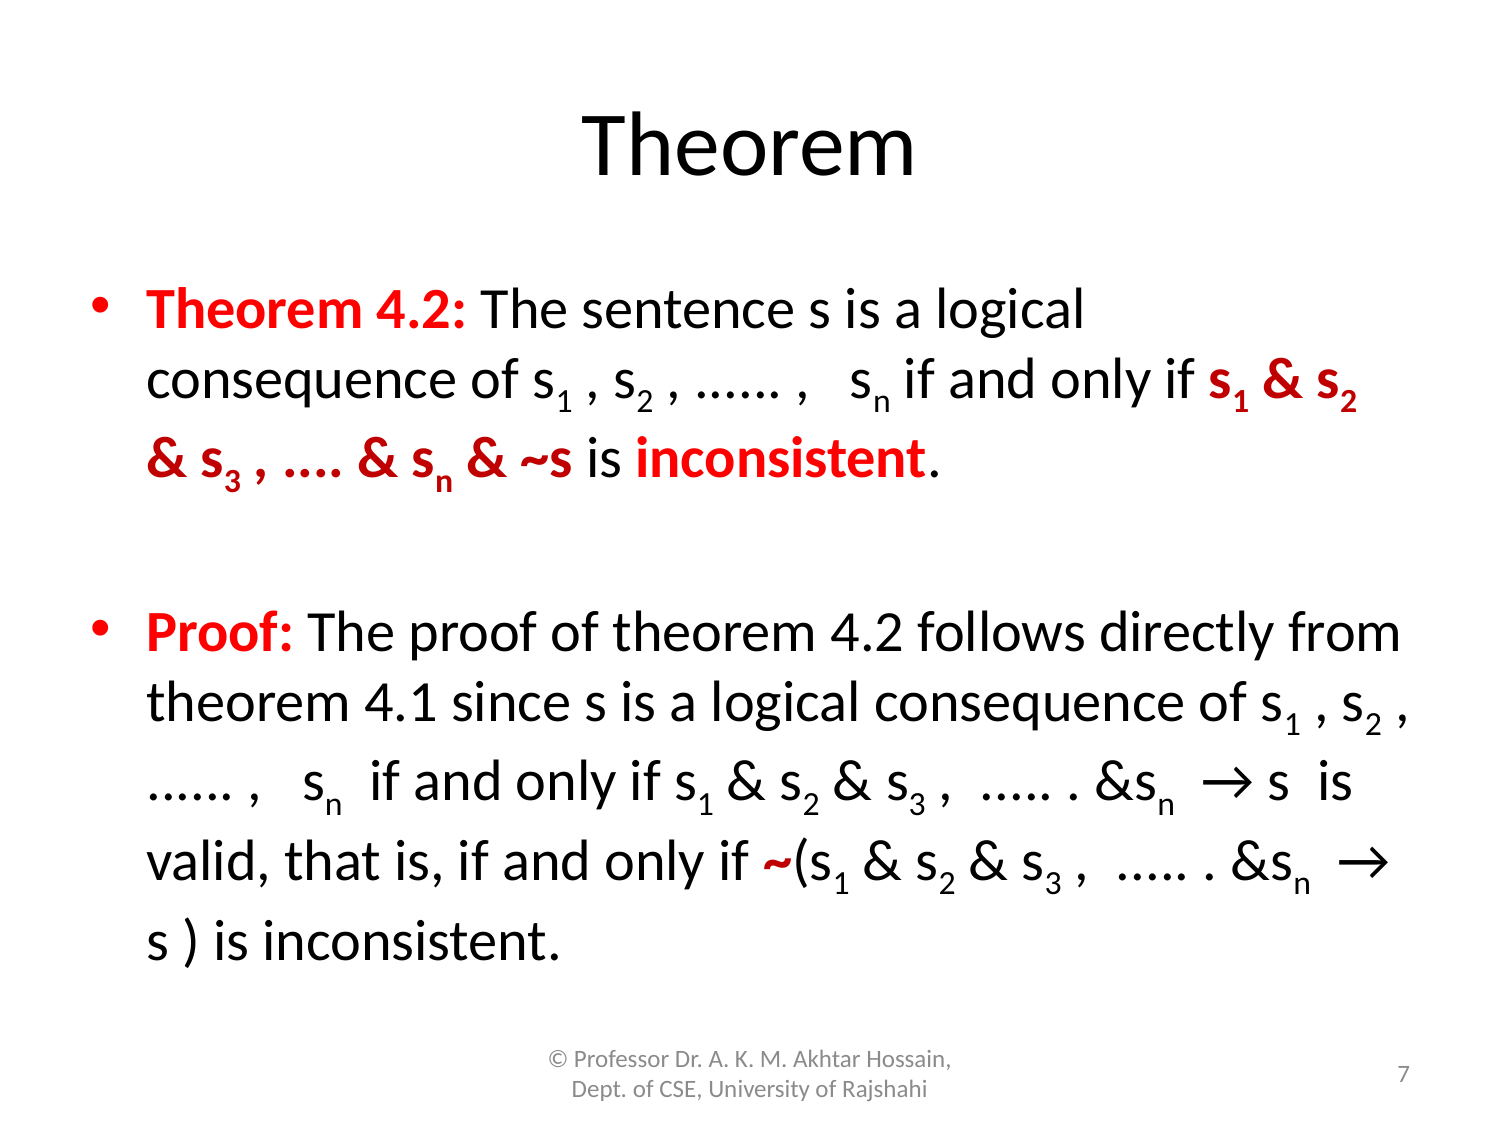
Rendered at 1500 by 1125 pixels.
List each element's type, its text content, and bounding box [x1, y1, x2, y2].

list Theorem 4.2: The sentence s is a logical consequence of s1 , s2 , ...... , sn if and only if s1 & s2 & s3 , .... & sn & ~s is inconsistent. Proof: The proof of theorem 4.2 follows directly from theorem 4.1 since s is a logical consequence of s1 , s2 , ...... , sn if and only if s1 & s2 & s3 , ..... . &sn → s is valid, that is, if and only if ~(s1 & s2 & s3 , ..... . &sn → s ) is inconsistent. [74, 262, 1426, 1006]
footer © Professor Dr. A. K. M. Akhtar Hossain, Dept. of CSE, University of Rajshahi [512, 1042, 988, 1103]
slide_number 7 [1074, 1042, 1425, 1103]
title Theorem [74, 44, 1426, 233]
